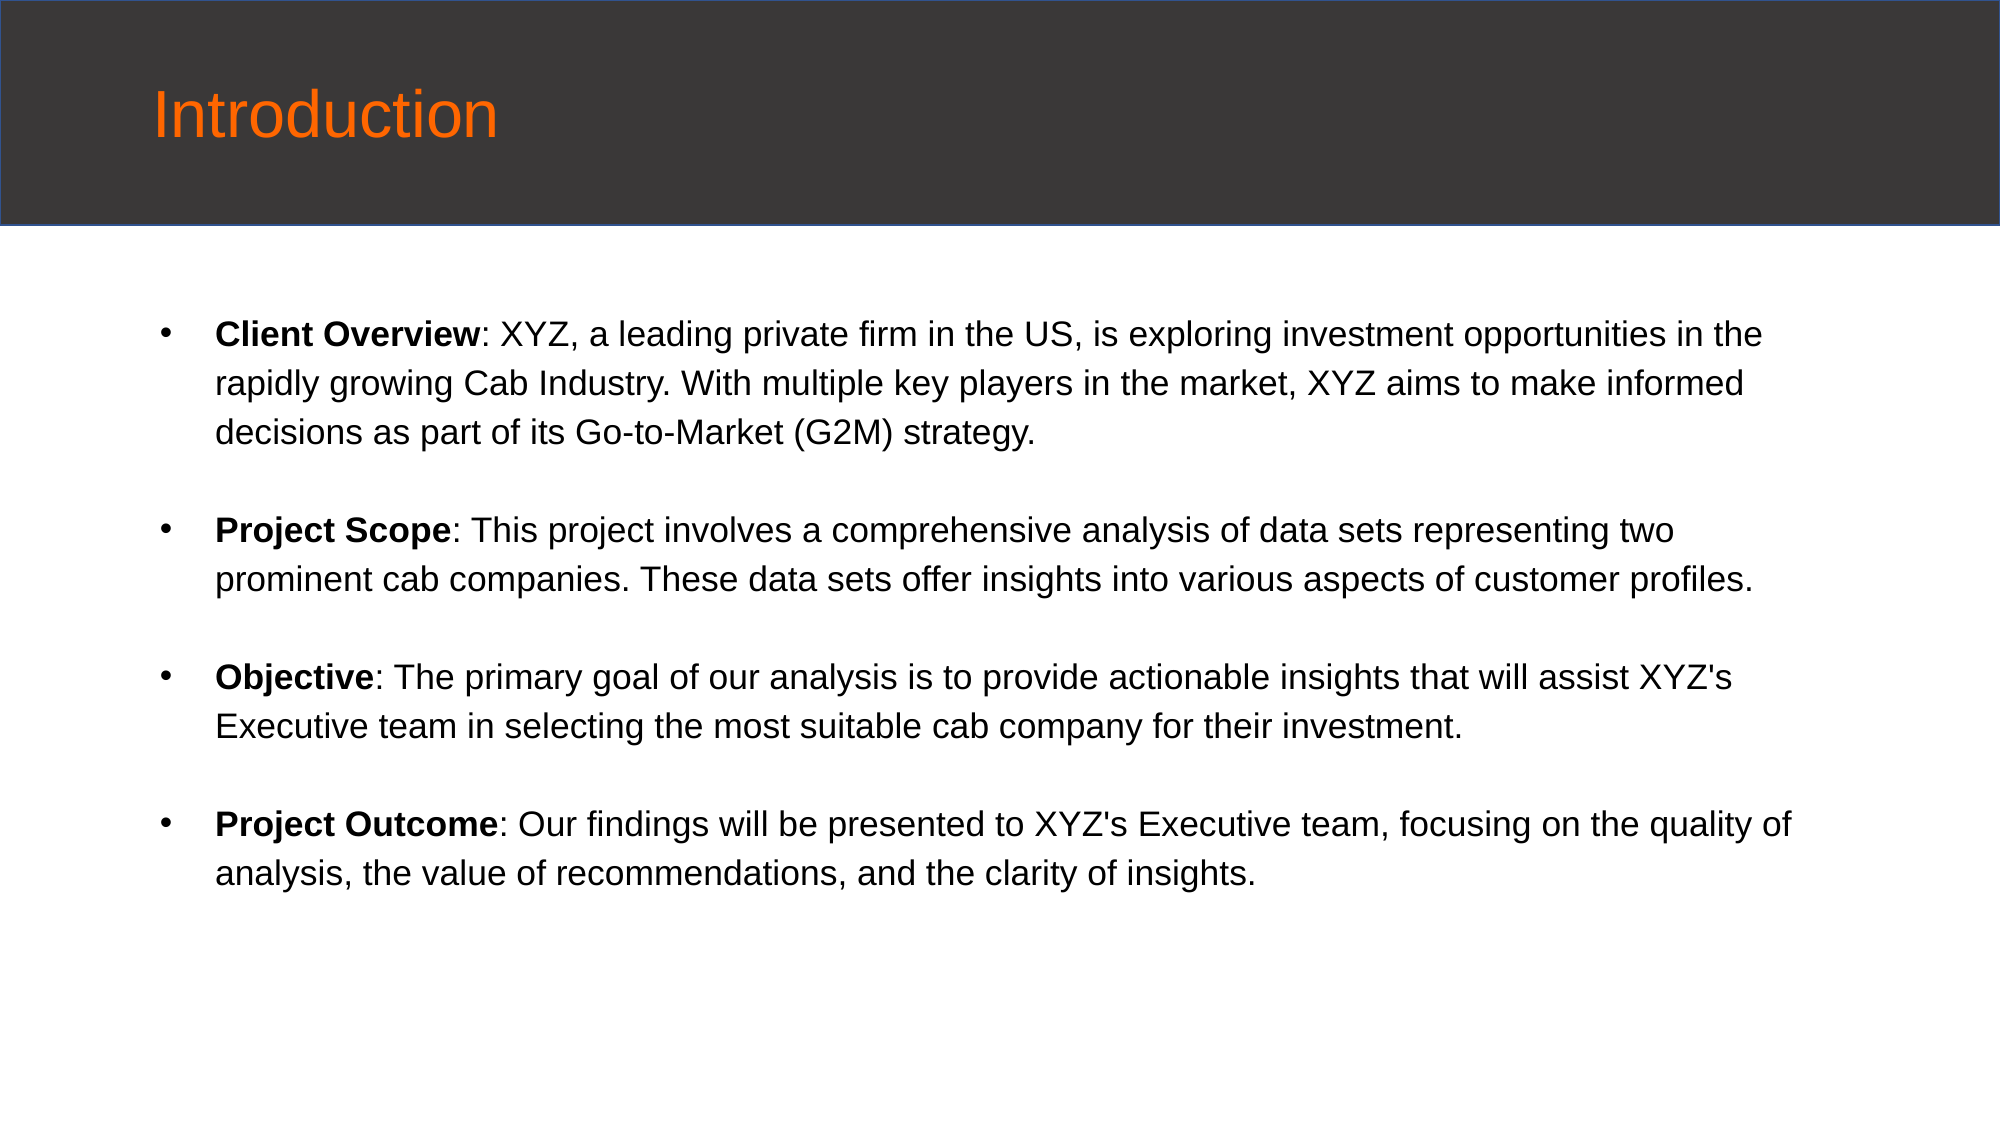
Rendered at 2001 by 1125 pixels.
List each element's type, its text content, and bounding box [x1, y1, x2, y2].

text_box [0, 0, 2000, 225]
title Introduction [137, 7, 1863, 225]
list Client Overview: XYZ, a leading private firm in the US, is exploring investment opportunities in the rapidly growing Cab Industry. With multiple key players in the market, XYZ aims to make informed decisions as part of its Go-to-Market (G2M) strategy. Project Scope: This project involves a comprehensive analysis of data sets representing two prominent cab companies. These data sets offer insights into various aspects of customer profiles. Objective: The primary goal of our analysis is to provide actionable insights that will assist XYZ's Executive team in selecting the most suitable cab company for their investment. Project Outcome: Our findings will be presented to XYZ's Executive team, focusing on the quality of analysis, the value of recommendations, and the clarity of insights. [125, 297, 1850, 1012]
